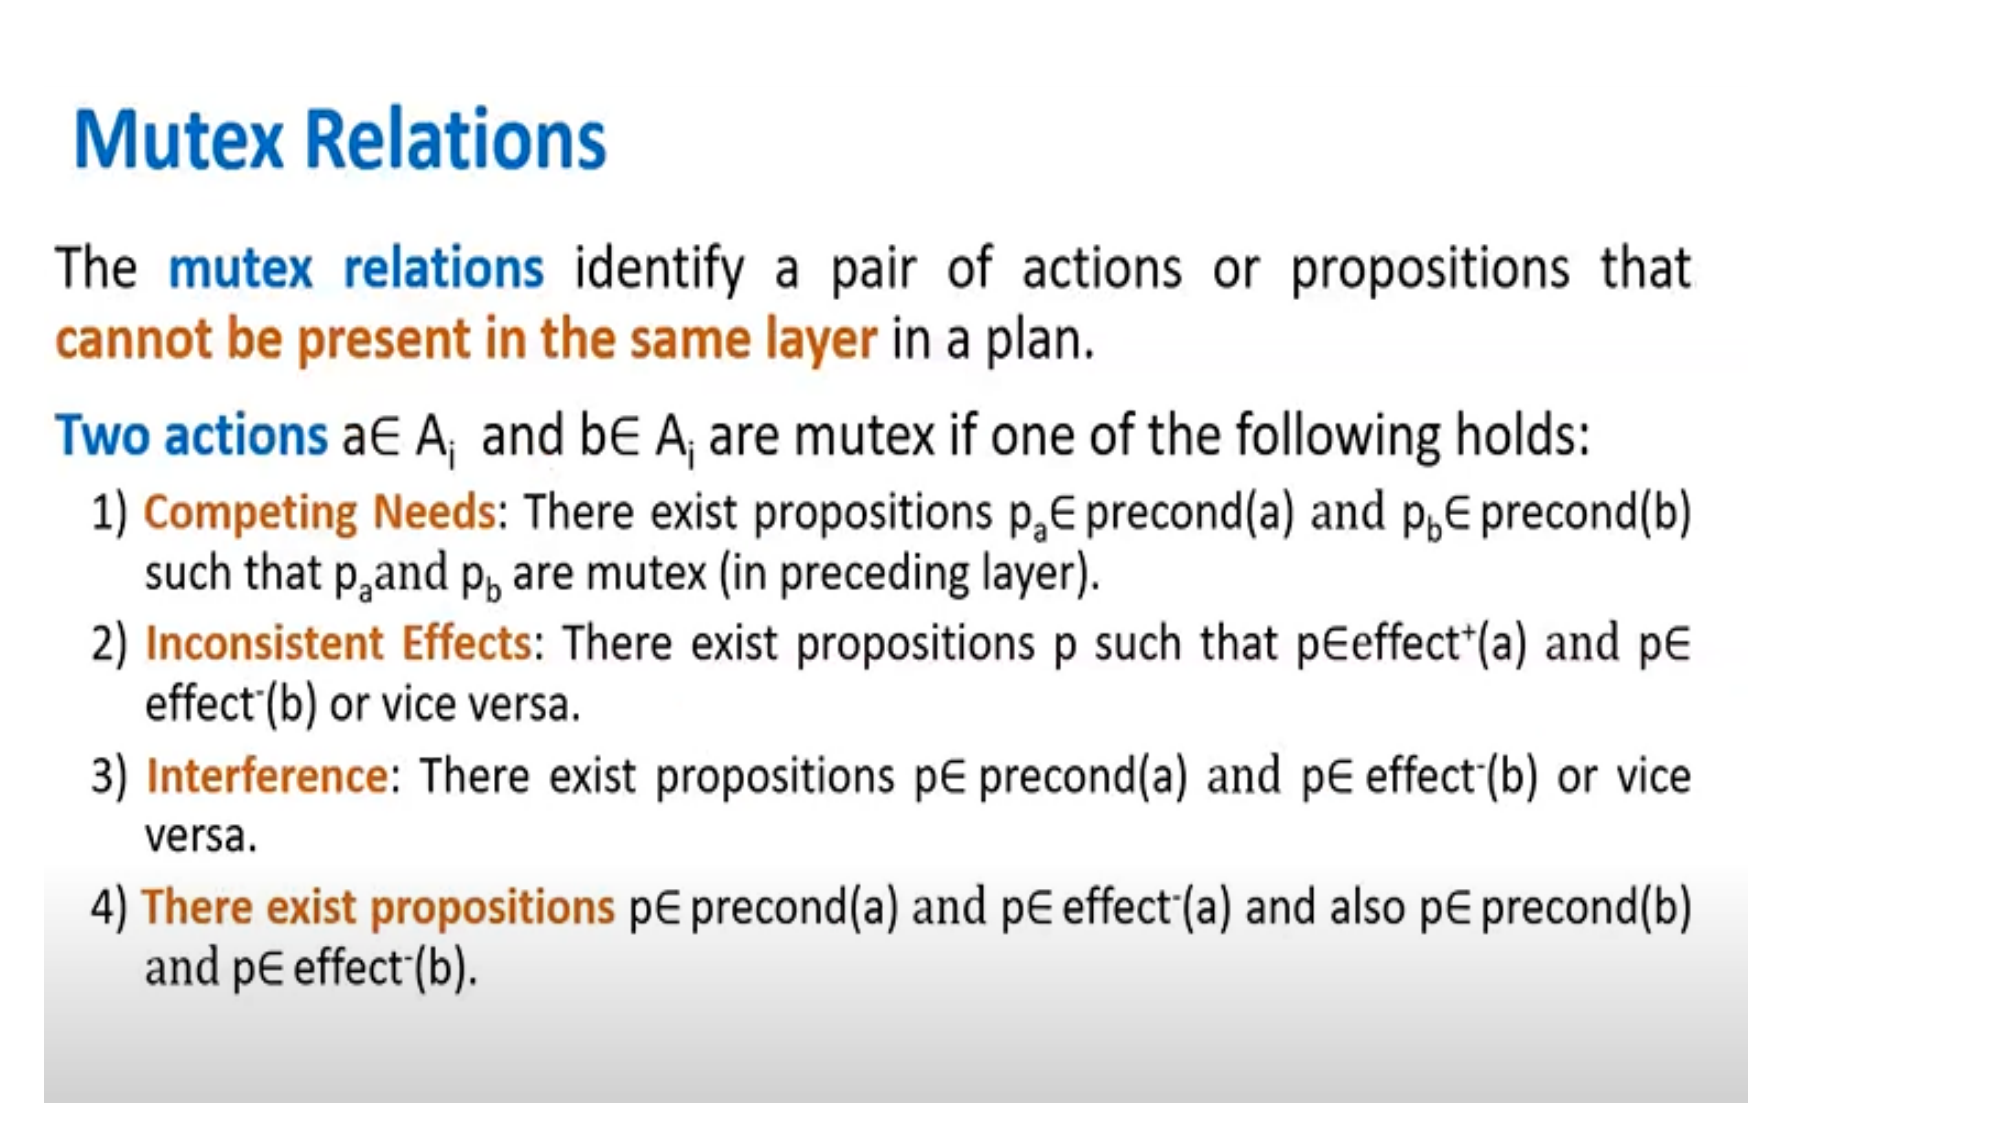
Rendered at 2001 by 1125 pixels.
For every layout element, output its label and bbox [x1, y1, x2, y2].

list [44, 85, 1748, 1103]
